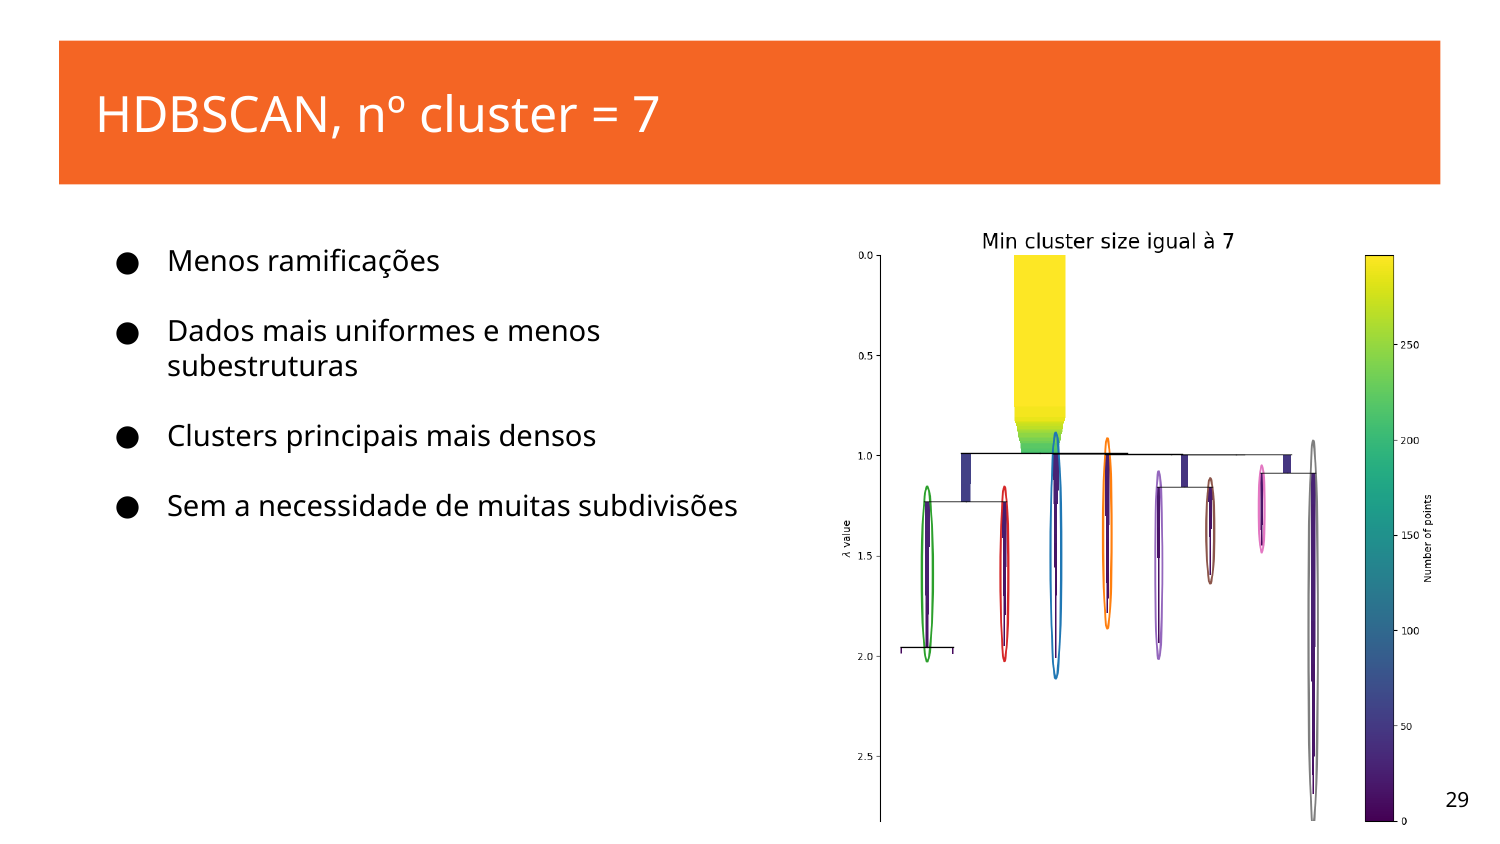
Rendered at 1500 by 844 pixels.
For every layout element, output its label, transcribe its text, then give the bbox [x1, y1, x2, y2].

text_box HDBSCAN, nº cluster = 7 [80, 67, 778, 158]
picture [834, 224, 1441, 834]
title [59, 40, 1441, 185]
text_box Menos ramificações Dados mais uniformes e menos subestruturas Clusters principais mais densos Sem a necessidade de muitas subdivisões [77, 227, 785, 438]
slide_number ‹#› [1445, 769, 1484, 834]
